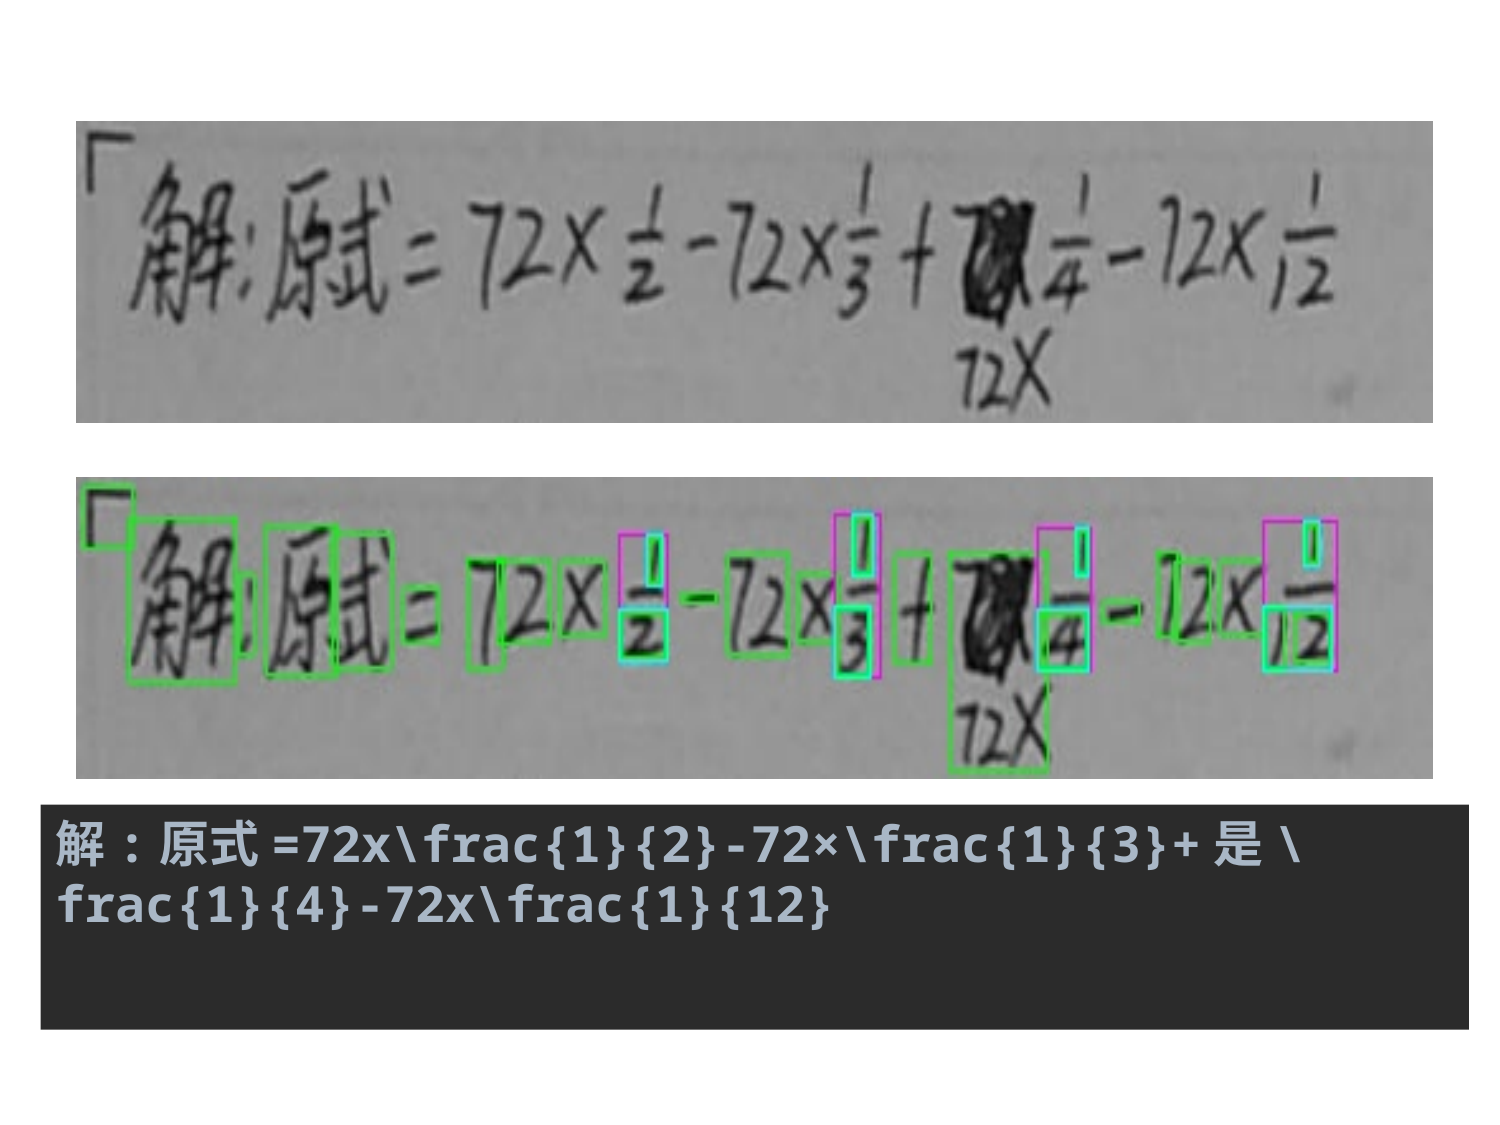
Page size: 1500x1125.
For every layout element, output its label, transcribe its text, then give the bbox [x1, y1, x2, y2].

picture [76, 121, 1434, 423]
text_box 解:原式=72x\frac{1}{2}-72×\frac{1}{3}+是\frac{1}{4}-72x\frac{1}{12} [40, 804, 1469, 1030]
picture [76, 477, 1434, 779]
